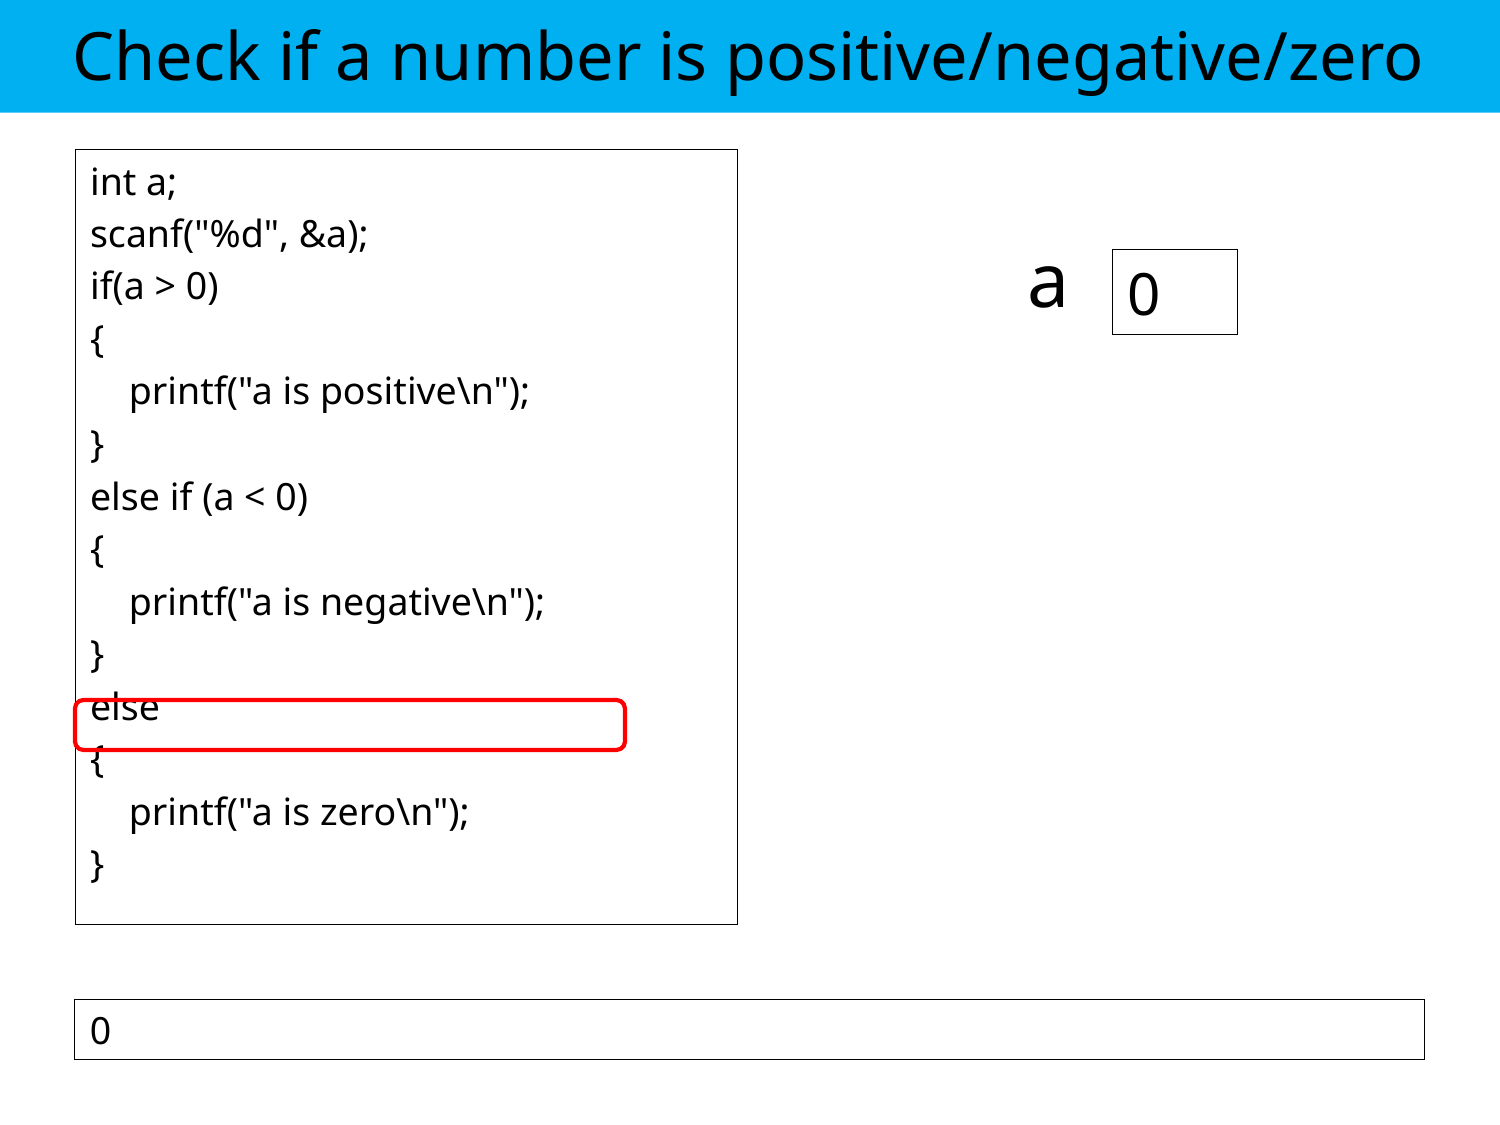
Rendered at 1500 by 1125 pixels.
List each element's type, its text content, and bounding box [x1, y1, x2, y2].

text_box [72, 697, 628, 753]
text_box 0 [1112, 249, 1238, 335]
title Check if a number is positive/negative/zero [0, 0, 1500, 113]
list int a; scanf("%d", &a); if(a > 0) { printf("a is positive\n"); } else if (a < 0) { printf("a is negative\n"); } else { printf("a is zero\n"); } [75, 149, 738, 925]
text_box 0 [74, 999, 1425, 1060]
text_box a [1012, 224, 1088, 330]
